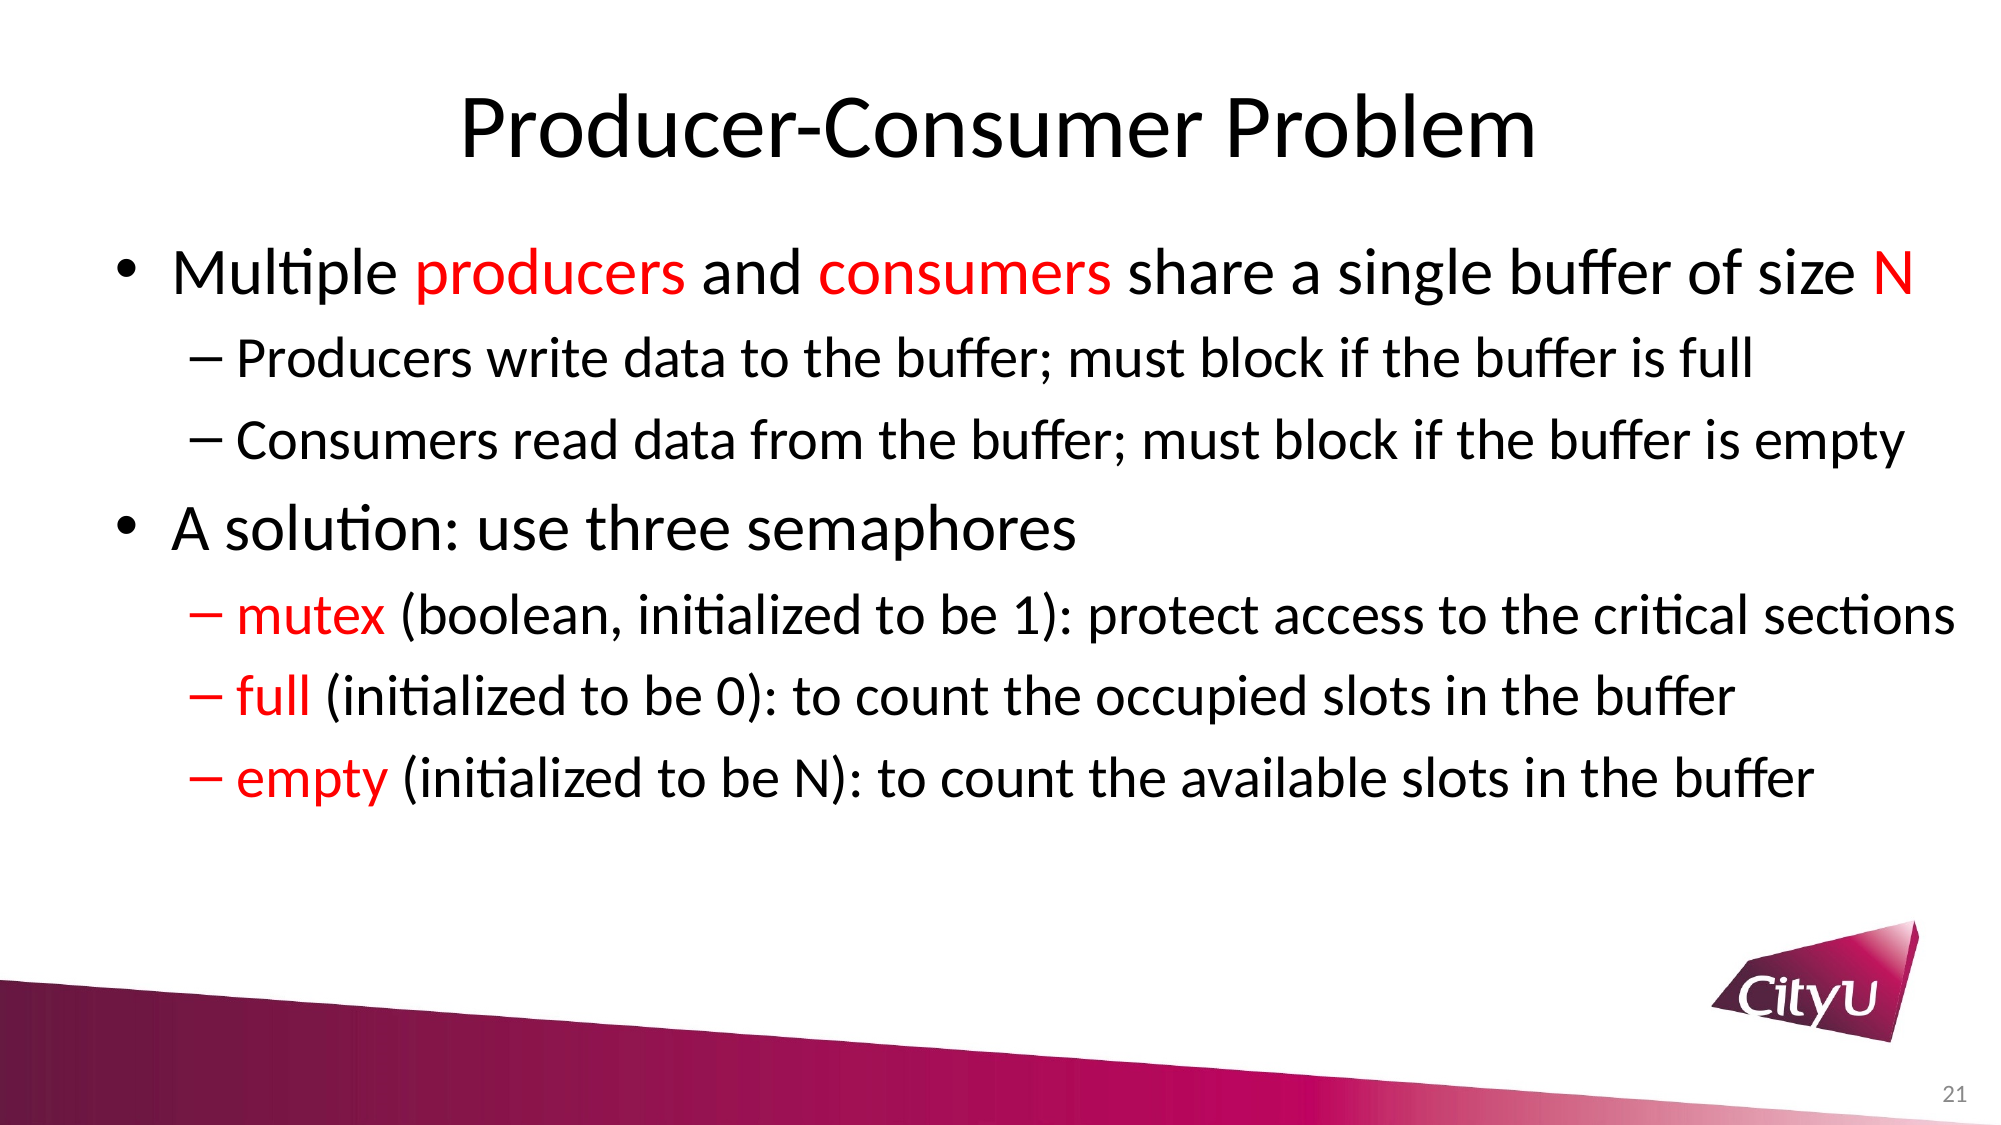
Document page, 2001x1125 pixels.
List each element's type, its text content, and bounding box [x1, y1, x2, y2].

title Producer-Consumer Problem [99, 45, 1900, 197]
slide_number 21 [1767, 1070, 1983, 1115]
picture [0, 0, 2001, 1125]
list Multiple producers and consumers share a single buffer of size N Producers write data to the buffer; must block if the buffer is full Consumers read data from the buffer; must block if the buffer is empty A solution: use three semaphores mutex (boolean, initialized to be 1): protect access to the critical sections full (initialized to be 0): to count the occupied slots in the buffer empty (initialized to be N): to count the available slots in the buffer [99, 219, 1983, 1047]
